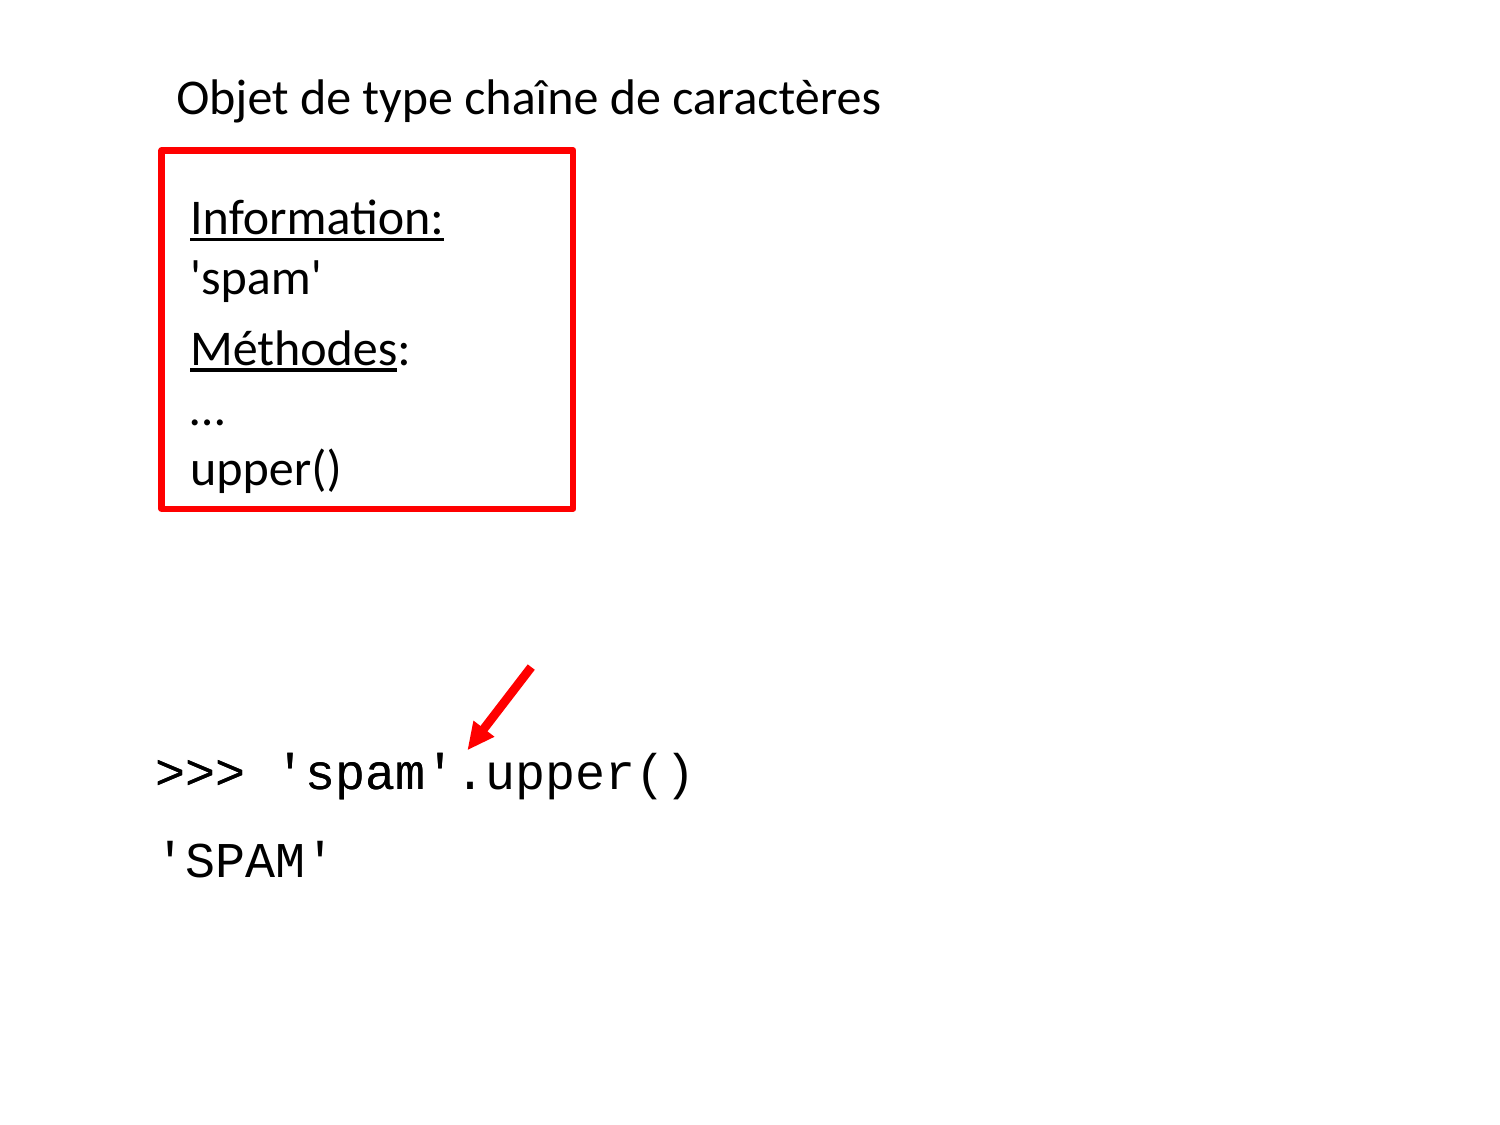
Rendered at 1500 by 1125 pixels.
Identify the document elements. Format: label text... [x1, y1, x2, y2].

text_box Objet de type chaîne de caractères [161, 57, 992, 133]
text_box [161, 150, 574, 509]
text_box Méthodes: … upper() [175, 307, 560, 503]
text_box Information: 'spam' [175, 177, 560, 307]
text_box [467, 666, 532, 750]
text_box >>> 'spam' [140, 732, 1373, 820]
text_box 'SPAM' [140, 820, 1373, 955]
